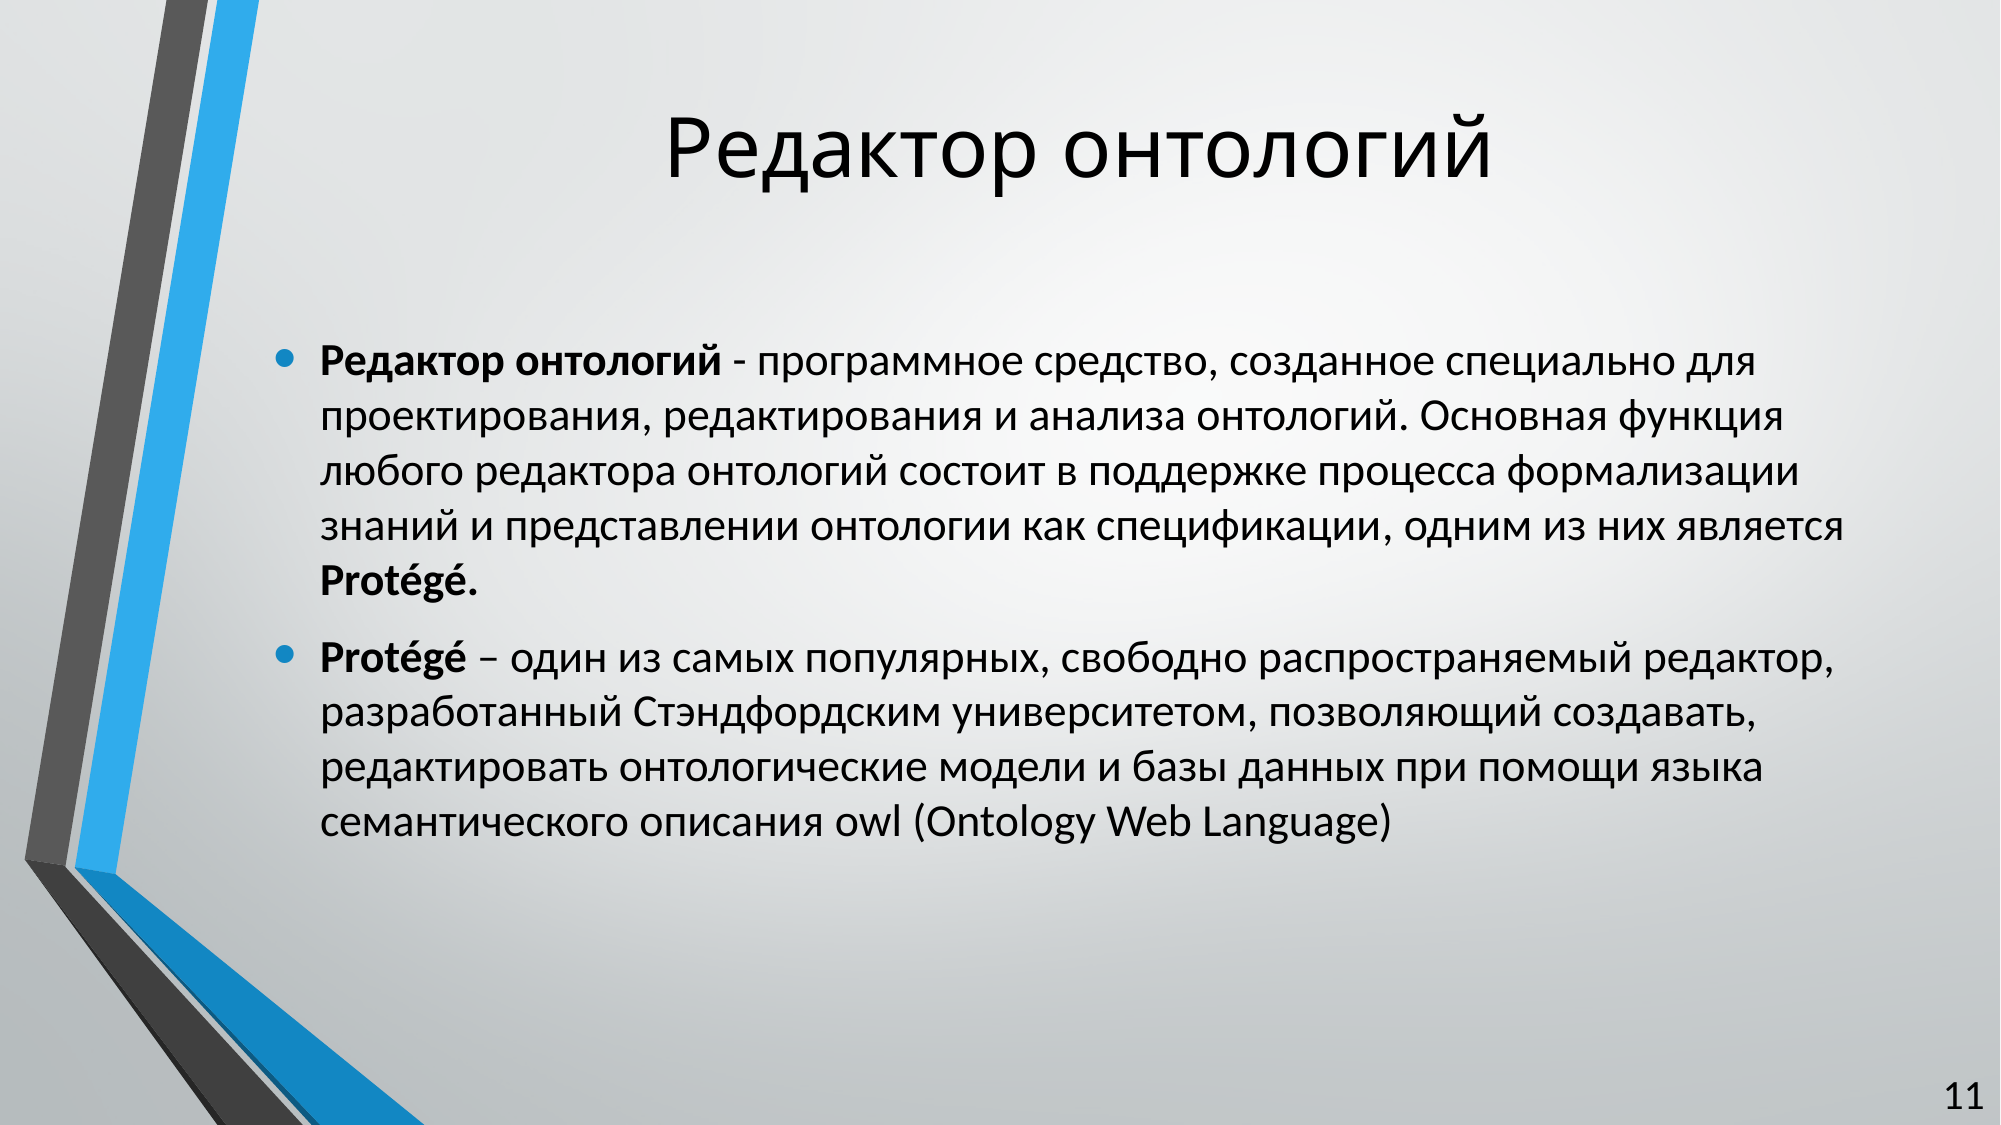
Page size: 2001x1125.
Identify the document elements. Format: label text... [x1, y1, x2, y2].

slide_number 11 [1909, 1062, 2000, 1123]
title Редактор онтологий [258, 0, 1902, 288]
list Редактор онтологий - программное средство, созданное специально для проектирования, редактирования и анализа онтологий. Основная функция любого редактора онтологий состоит в поддержке процесса формализации знаний и представлении онтологии как спецификации, одним из них является Protégé. Protégé – один из самых популярных, свободно распространяемый редактор, разработанный Стэндфордским университетом, позволяющий создавать, редактировать онтологические модели и базы данных при помощи языка семантического описания owl (Ontology Web Language) [258, 290, 1902, 963]
